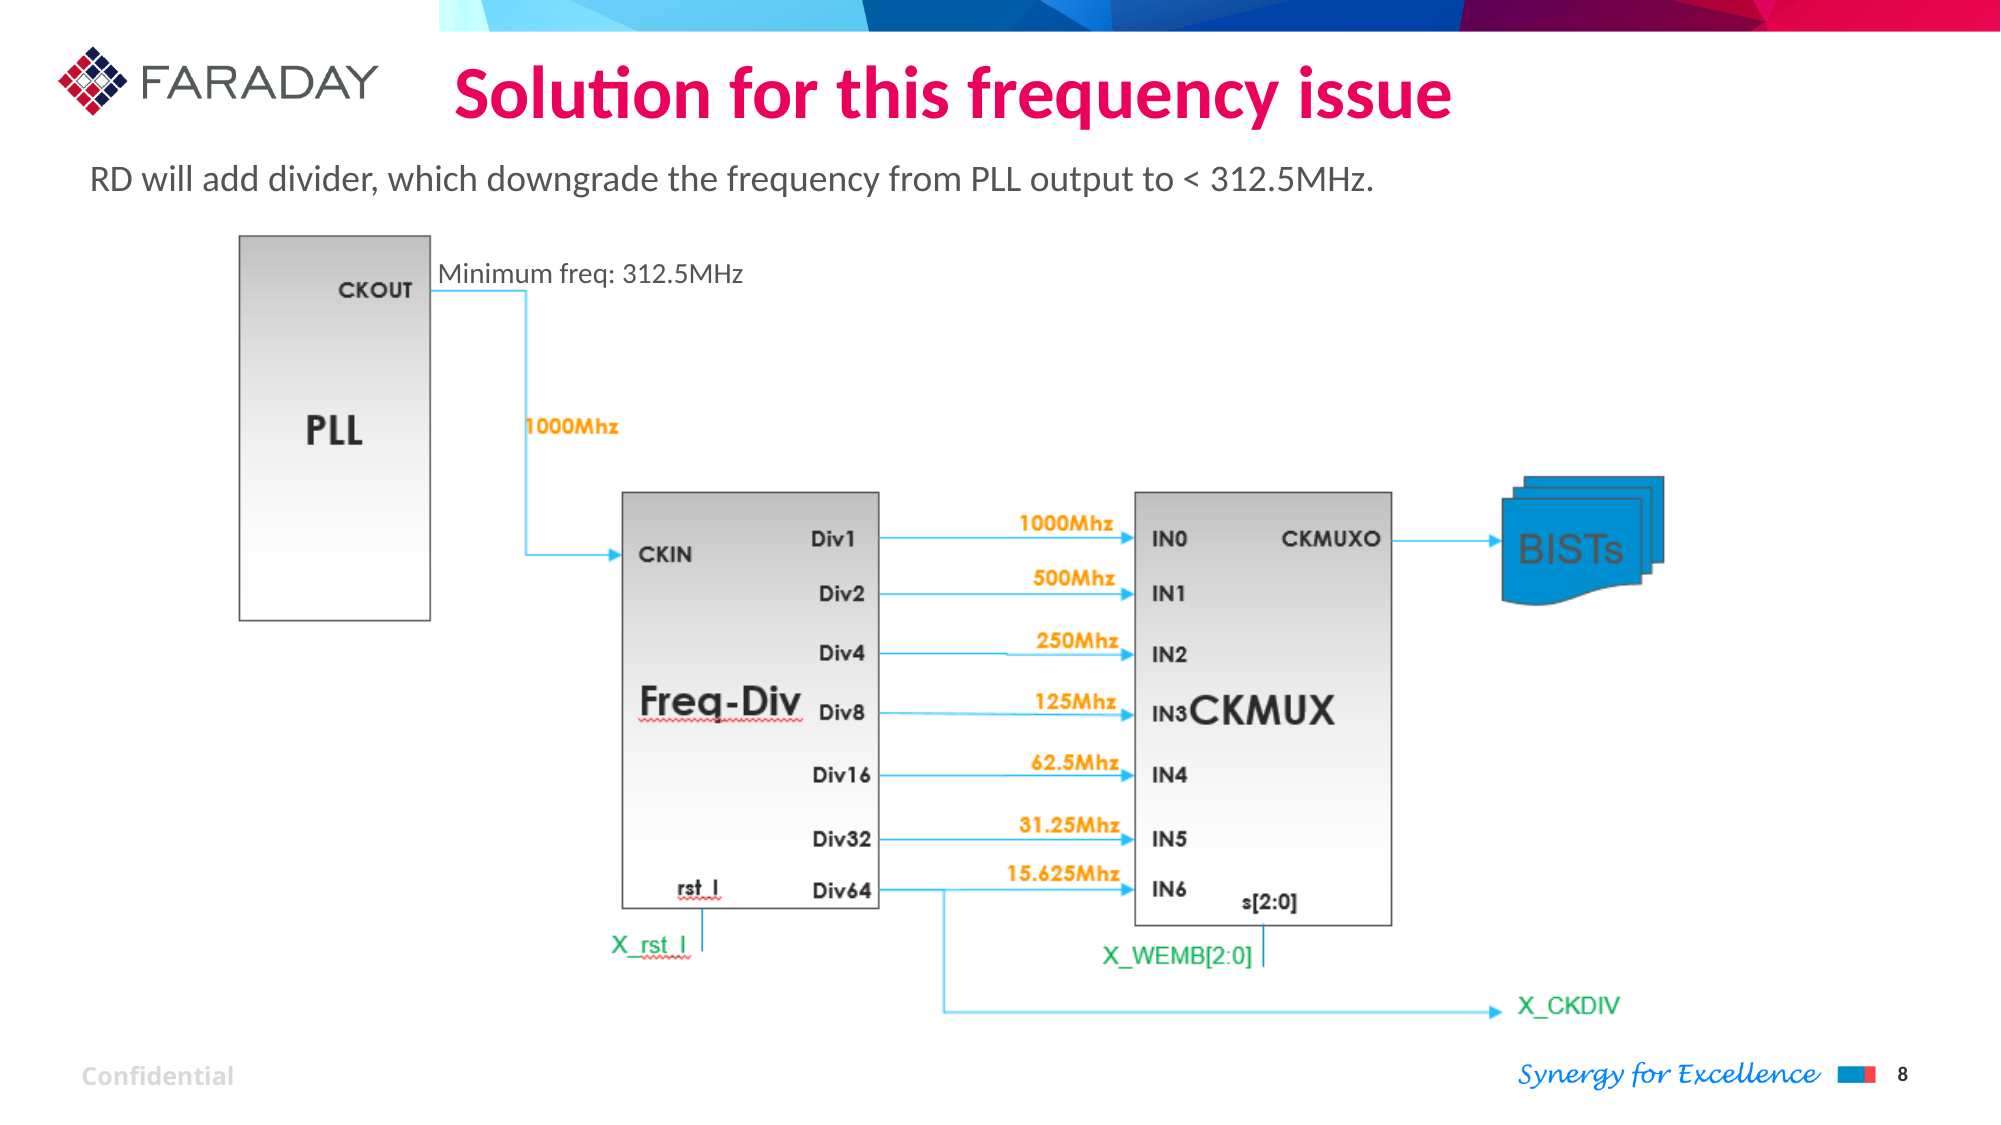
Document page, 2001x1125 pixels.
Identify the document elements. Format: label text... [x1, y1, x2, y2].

picture [0, 0, 2001, 1125]
text_box Solution for this frequency issue [439, 0, 2000, 178]
text_box RD will add divider, which downgrade the frequency from PLL output to < 312.5MHz. [74, 146, 1986, 207]
